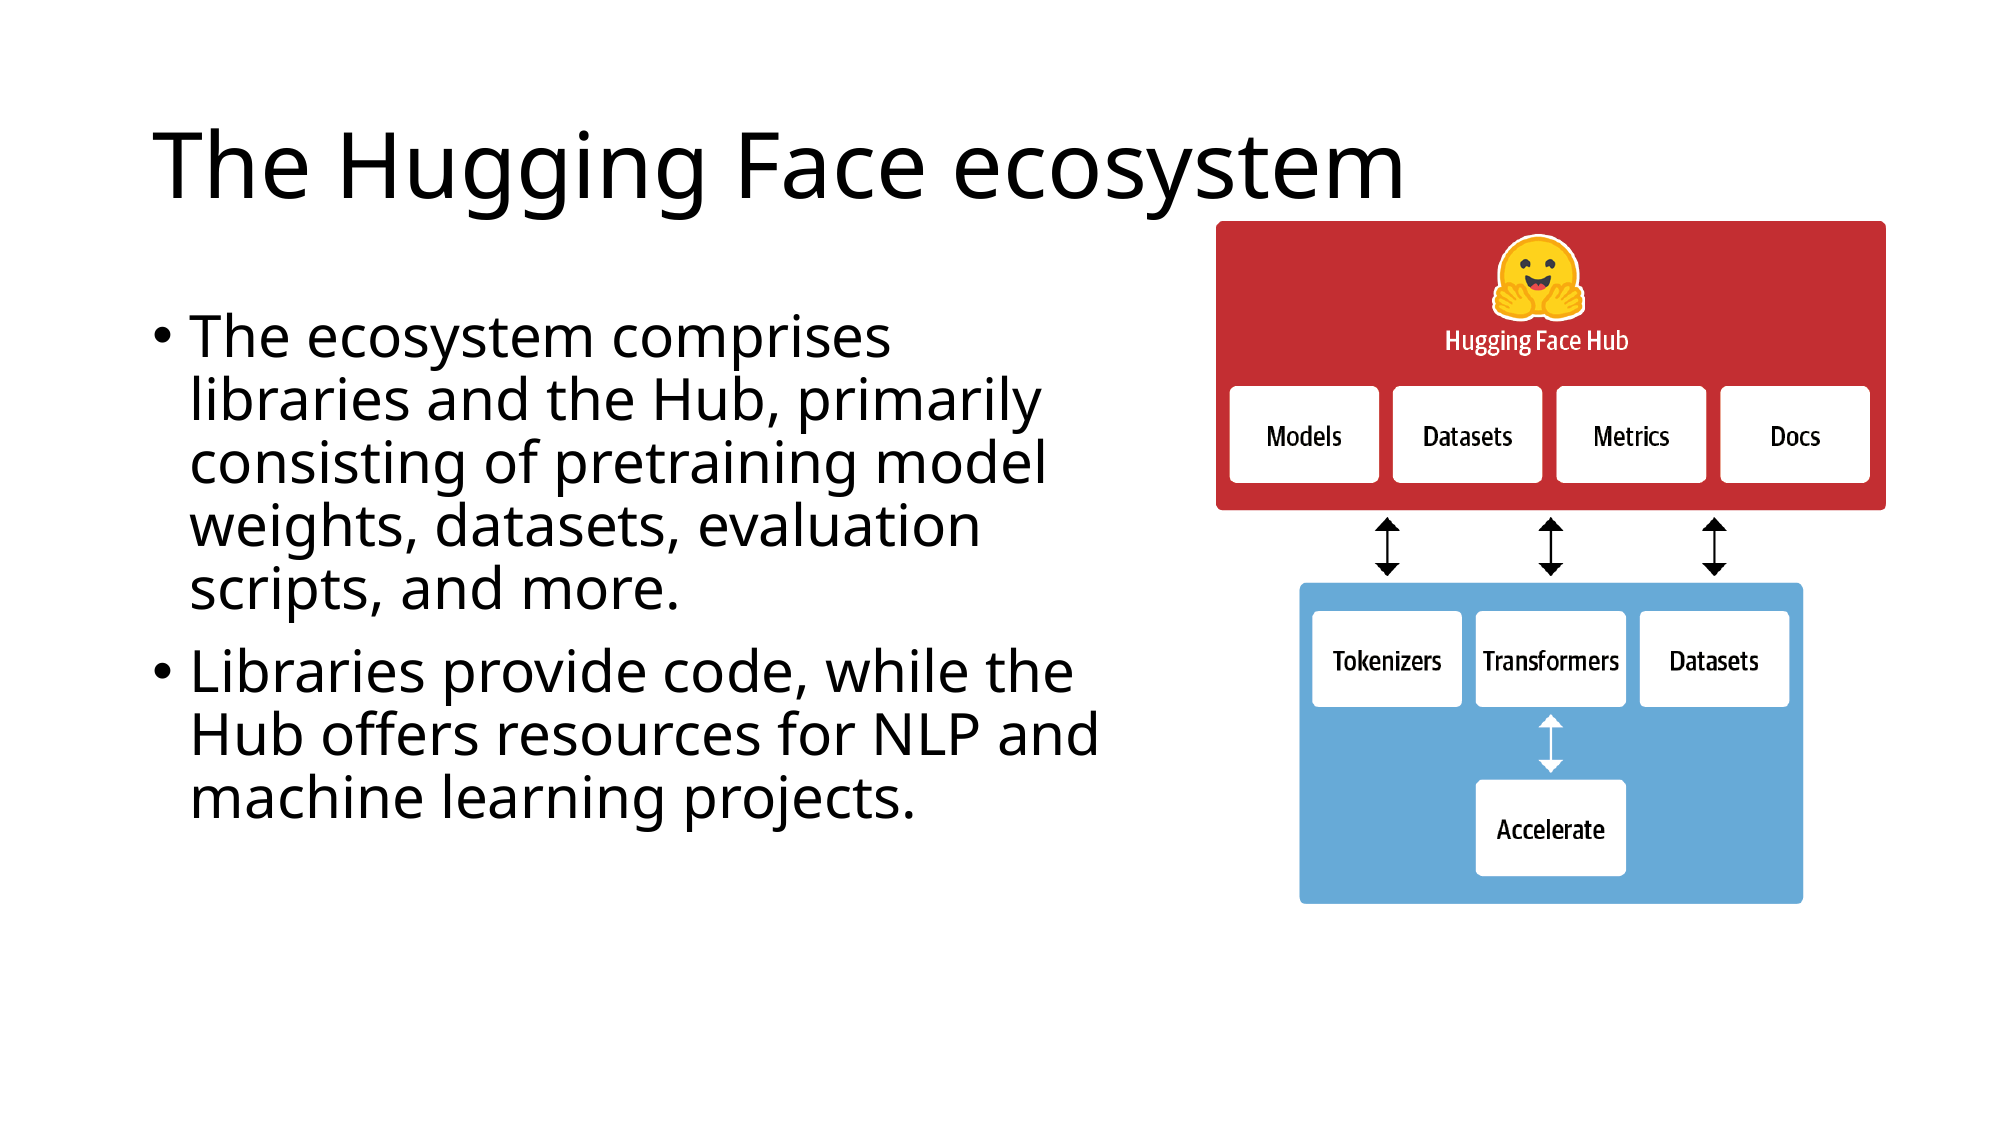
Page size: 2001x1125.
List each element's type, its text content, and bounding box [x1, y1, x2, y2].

picture [1215, 220, 1886, 905]
list The ecosystem comprises libraries and the Hub, primarily consisting of pretraining model weights, datasets, evaluation scripts, and more. Libraries provide code, while the Hub offers resources for NLP and machine learning projects. [137, 299, 1120, 1014]
title The Hugging Face ecosystem [137, 59, 1863, 278]
